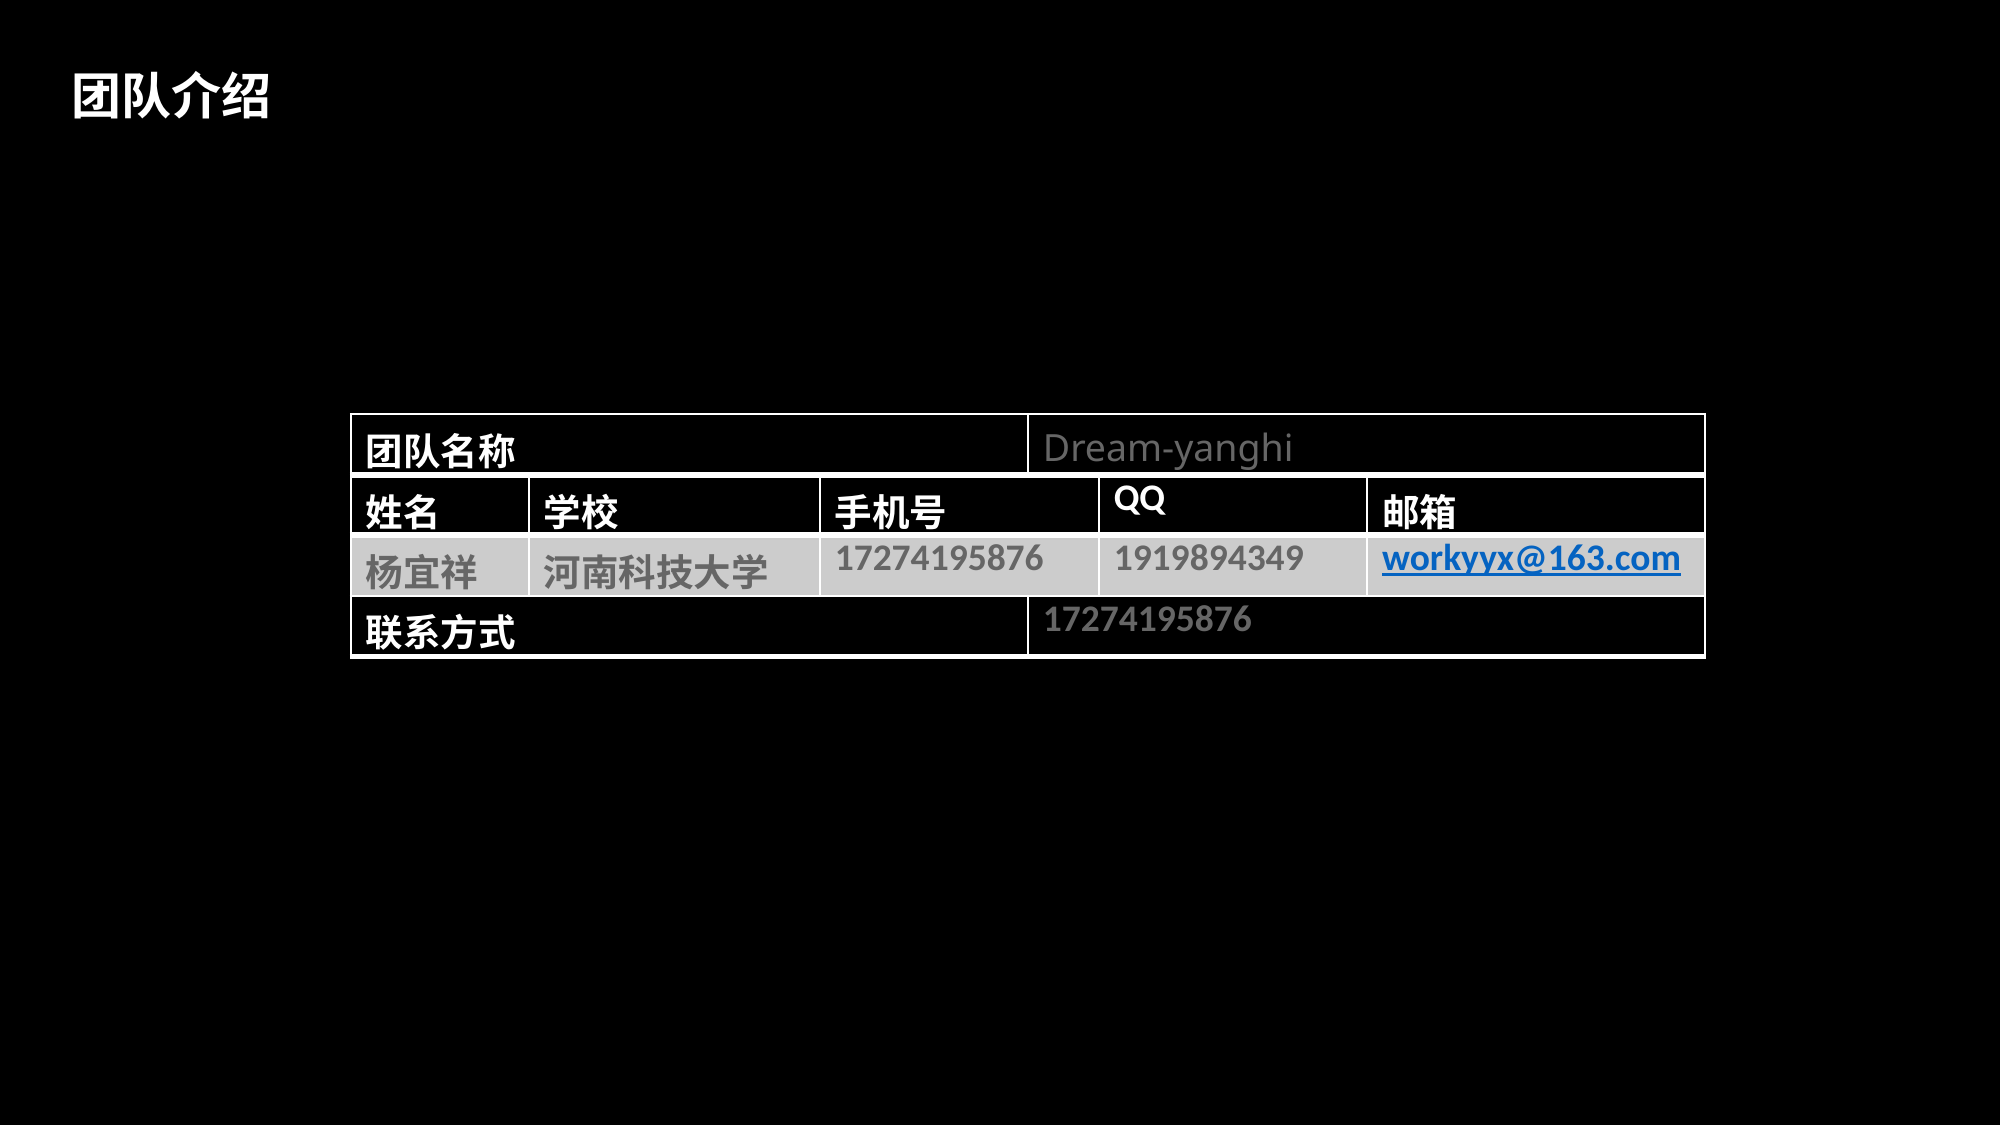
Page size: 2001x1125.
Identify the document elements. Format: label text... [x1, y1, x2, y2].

table_cell 17274195876 [821, 538, 1098, 595]
text_box 团队介绍 [57, 57, 297, 132]
table_header 邮箱 [1368, 478, 1704, 532]
table_cell workyyx@163.com [1368, 538, 1704, 595]
table_header 手机号 [821, 478, 1098, 532]
table_header QQ [1100, 478, 1366, 532]
table_cell 河南科技大学 [530, 538, 819, 595]
table_cell 1919894349 [1100, 538, 1366, 595]
table_header 学校 [530, 478, 819, 532]
table_cell 杨宜祥 [352, 538, 528, 595]
table_header 姓名 [352, 478, 528, 532]
table_header Dream-yanghi [1029, 415, 1704, 472]
table_header 联系方式 [352, 597, 1027, 654]
table_header 团队名称 [352, 415, 1027, 472]
table_header 17274195876 [1029, 597, 1704, 654]
